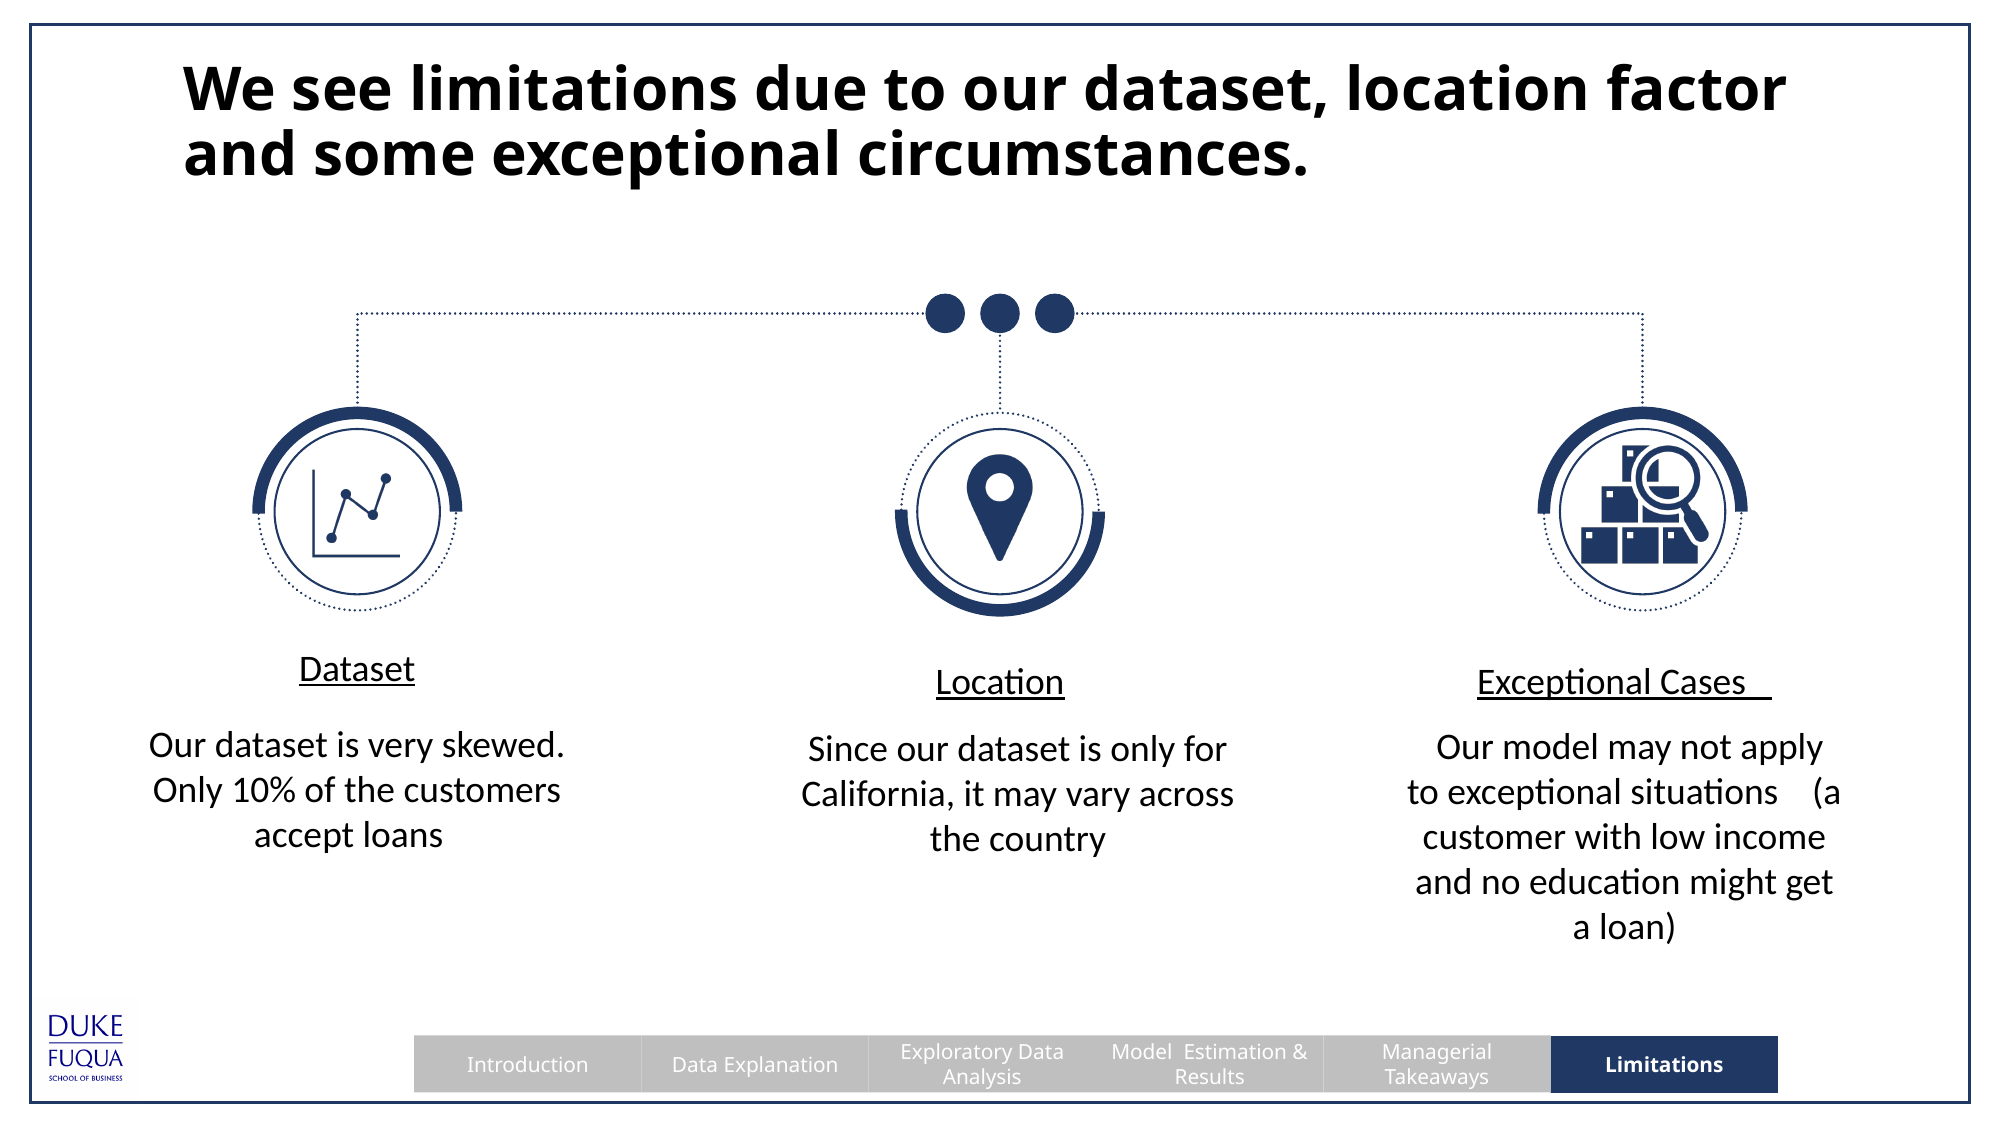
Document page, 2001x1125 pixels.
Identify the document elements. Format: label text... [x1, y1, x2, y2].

title We see limitations due to our dataset, location factor and some exceptional circumstances. [168, 48, 1831, 200]
picture [1567, 428, 1718, 579]
text_box Dataset Our dataset is very skewed. Only 10% of the customers accept loans [121, 643, 594, 856]
text_box Our model may not apply to exceptional situations (a customer with low income and no education might get a loan) [1406, 722, 1843, 1024]
text_box Location [781, 657, 1219, 703]
picture [924, 432, 1075, 583]
picture [294, 450, 418, 574]
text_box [258, 296, 1742, 611]
text_box Since our dataset is only for California, it may vary across the country [781, 724, 1255, 860]
text_box Exceptional Cases [1406, 657, 1843, 703]
picture [33, 995, 138, 1101]
